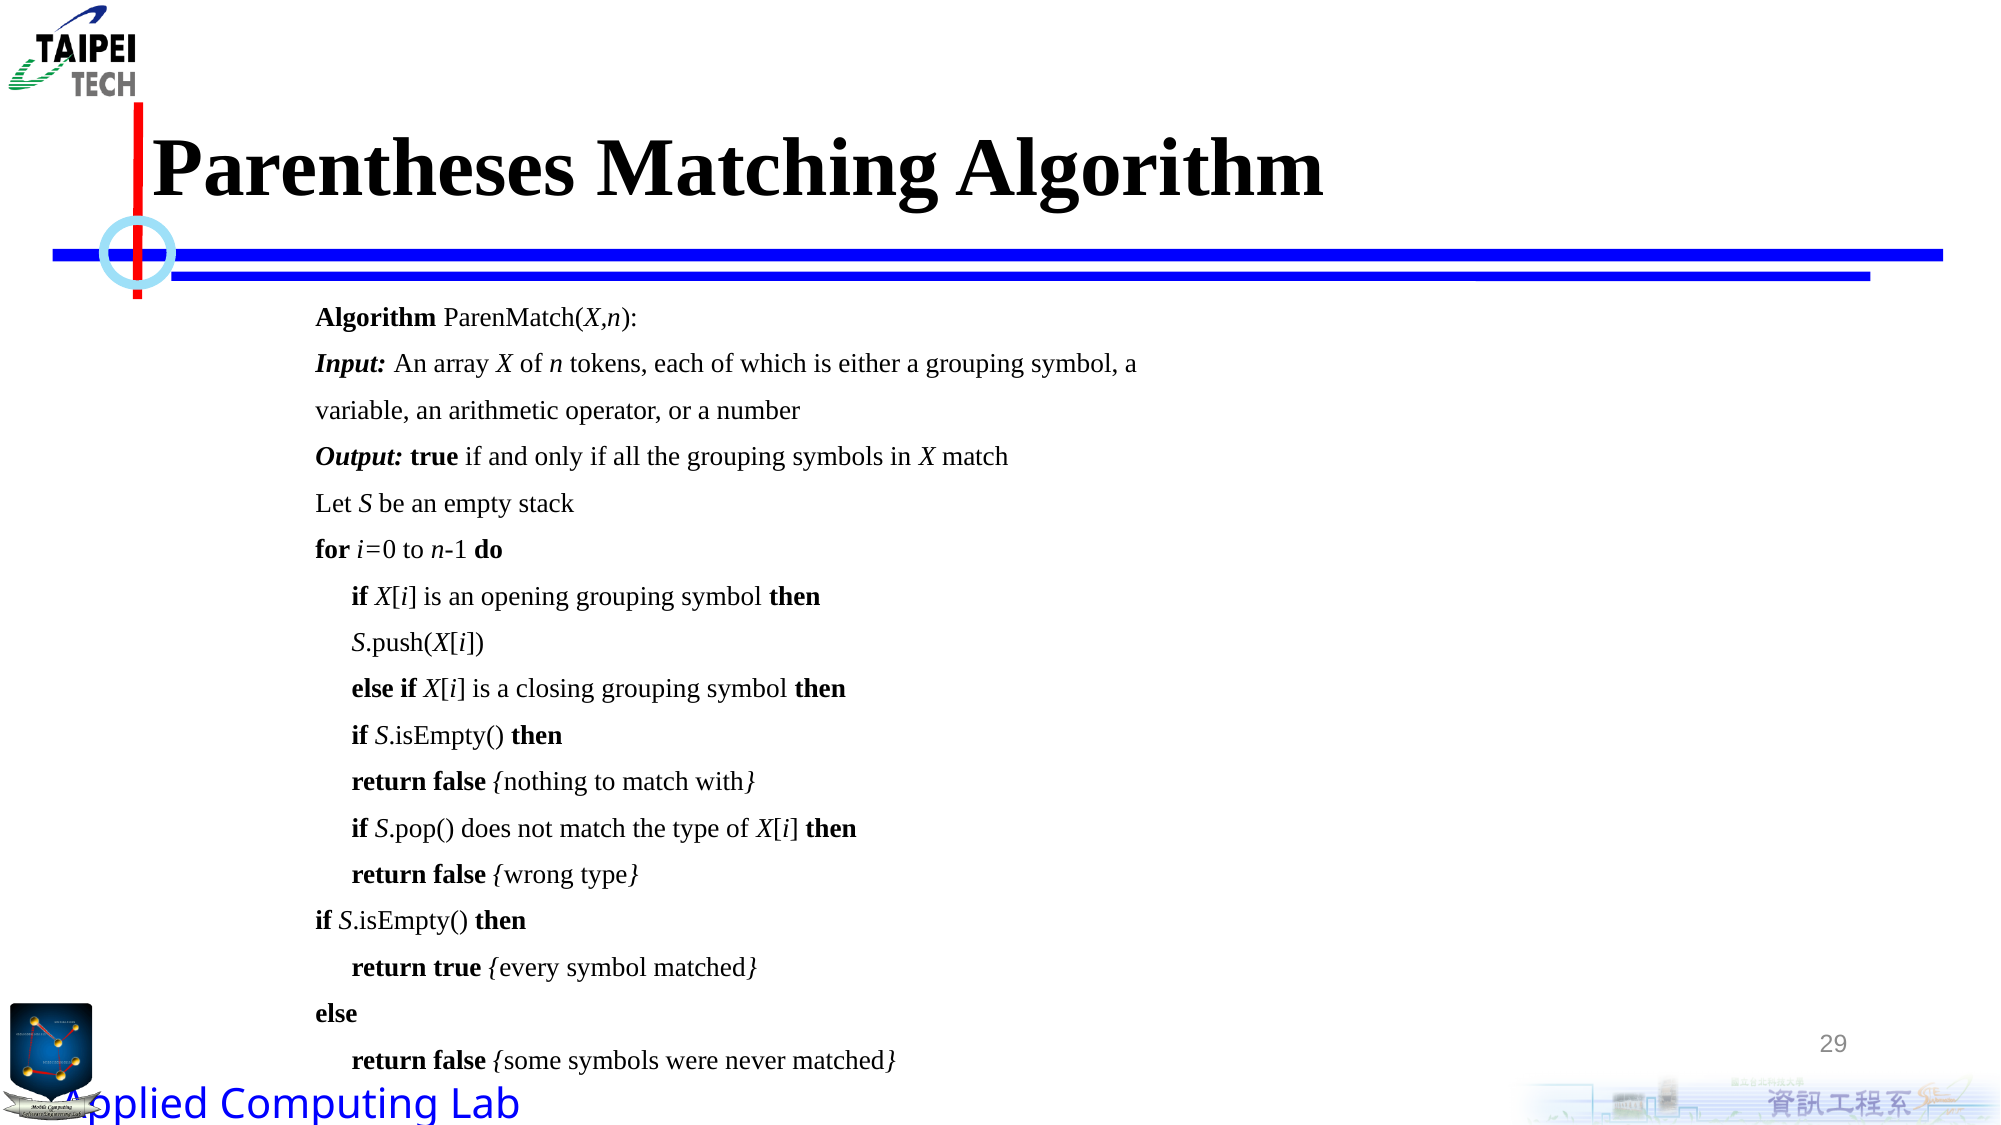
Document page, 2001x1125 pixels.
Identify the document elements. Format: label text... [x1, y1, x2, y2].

picture [0, 999, 102, 1125]
picture [0, 0, 143, 102]
slide_number 29 [1500, 1012, 1863, 1073]
title Parentheses Matching Algorithm [137, 59, 1863, 278]
list Algorithm ParenMatch(X,n): Input: An array X of n tokens, each of which is either a grouping symbol, a variable, an arithmetic operator, or a number Output: true if and only if all the grouping symbols in X match Let S be an empty stack for i=0 to n-1 do if X[i] is an opening grouping symbol then S.push(X[i]) else if X[i] is a closing grouping symbol then if S.isEmpty() then return false {nothing to match with} if S.pop() does not match the type of X[i] then return false {wrong type} if S.isEmpty() then return true {every symbol matched} else return false {some symbols were never matched} [300, 295, 1500, 1092]
